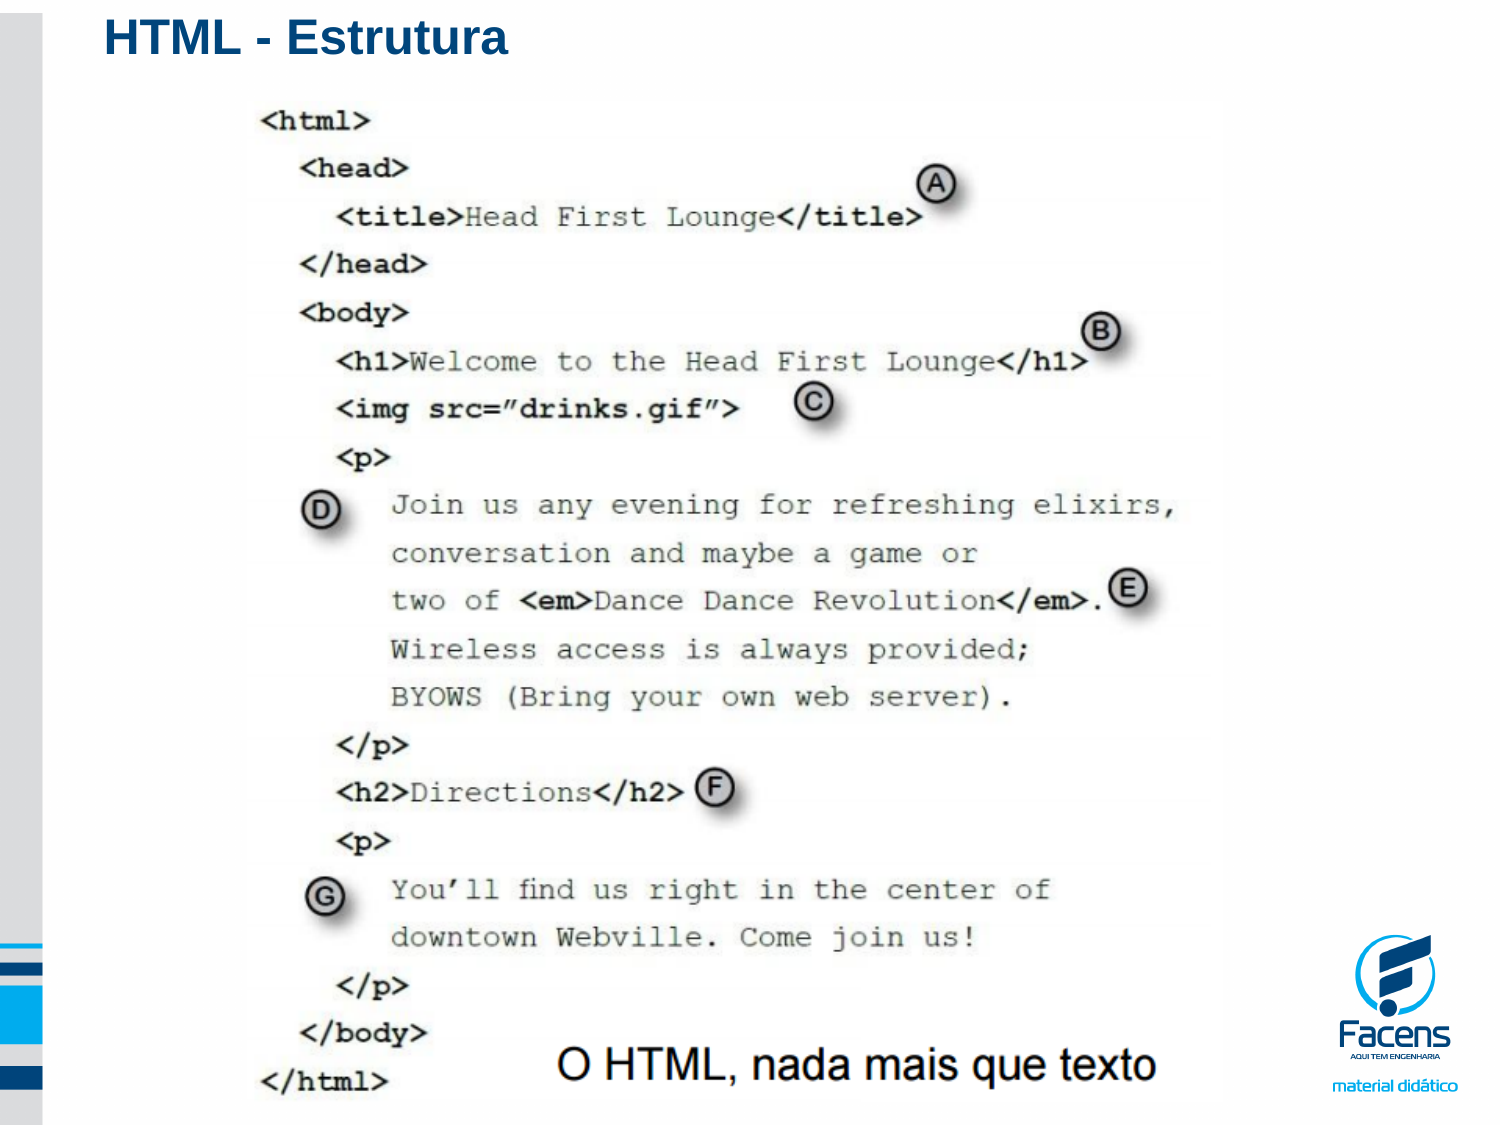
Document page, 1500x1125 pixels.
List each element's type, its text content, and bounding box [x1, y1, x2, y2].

picture [0, 0, 1500, 1125]
text_box HTML - Estrutura [88, 0, 1382, 130]
